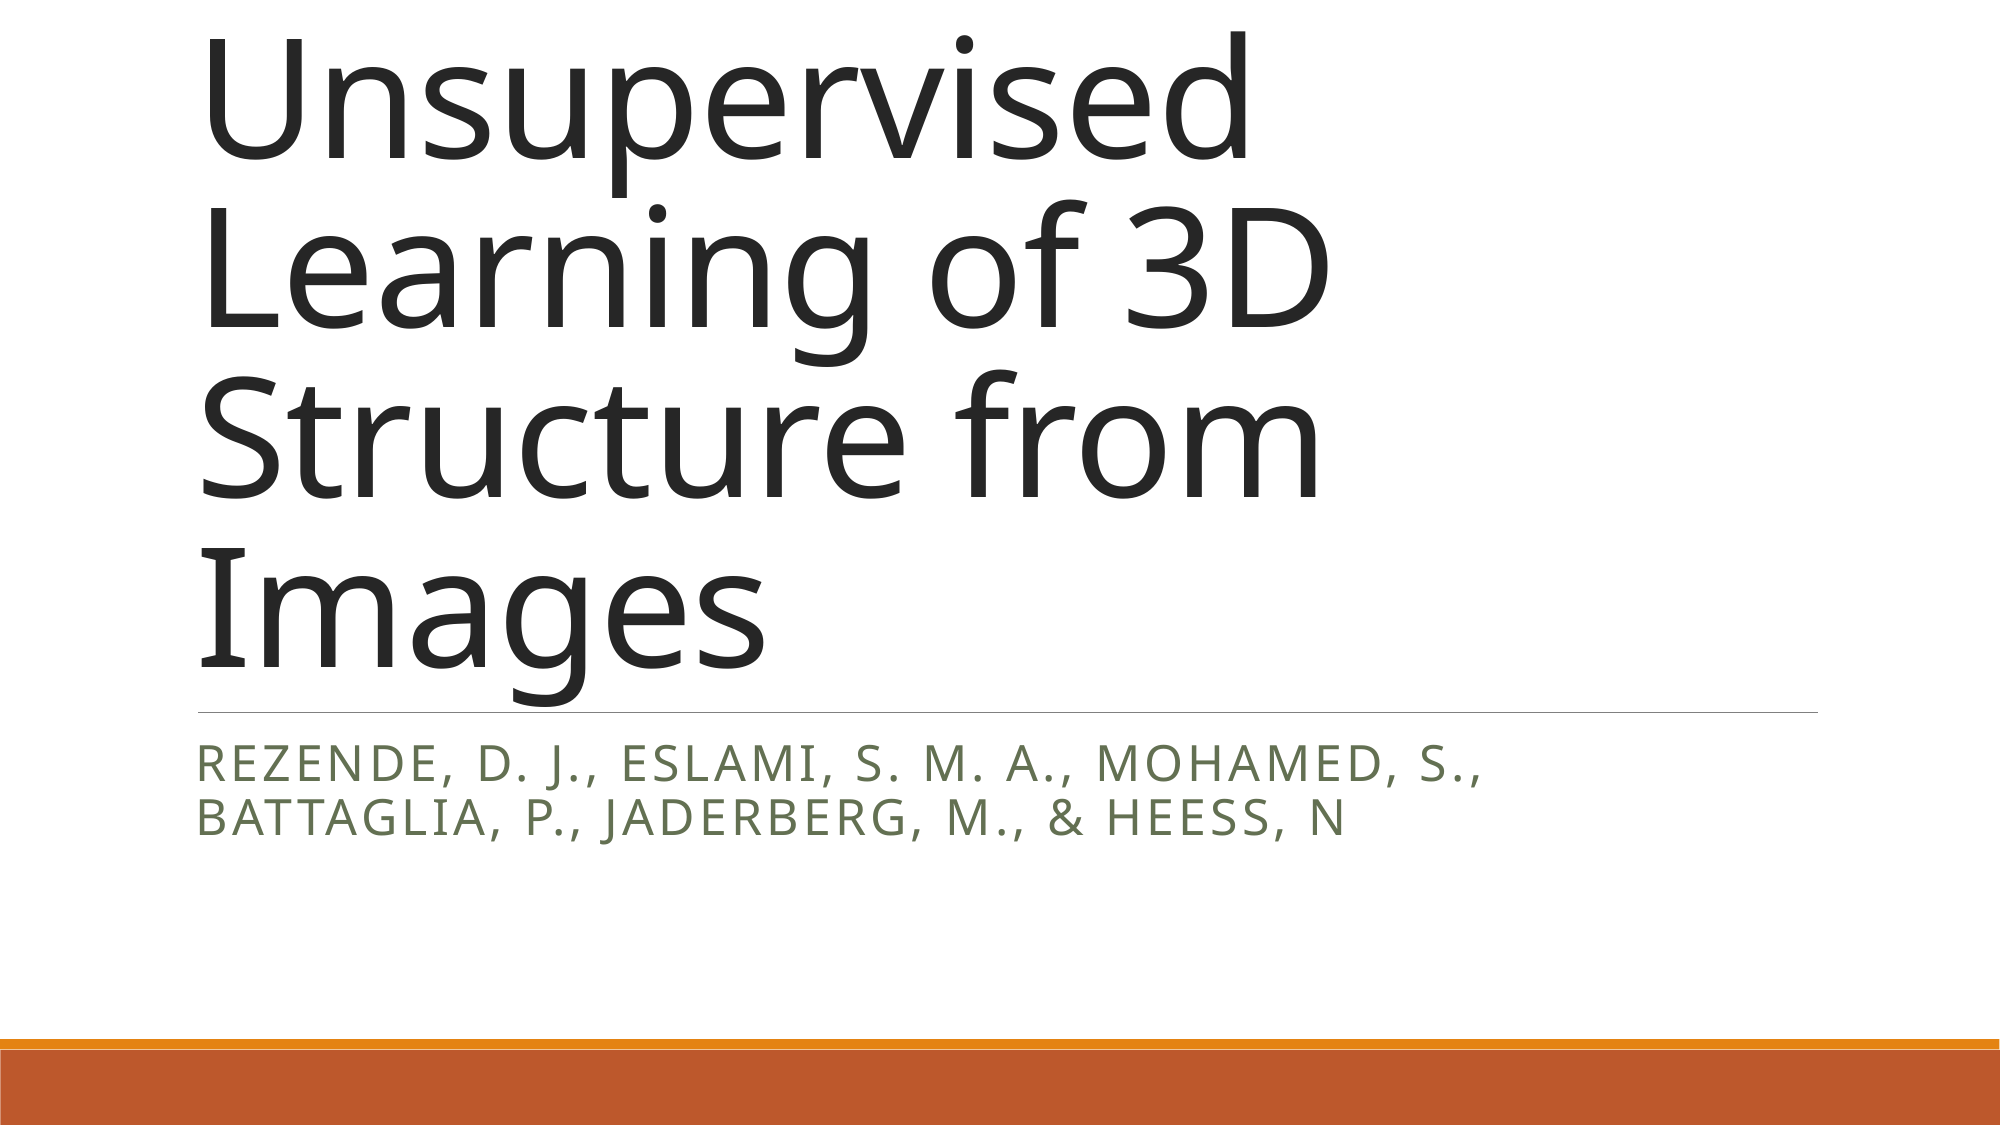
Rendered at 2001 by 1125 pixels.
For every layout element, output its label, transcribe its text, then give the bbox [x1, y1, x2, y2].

subtitle Rezende, D. J., Eslami, S. M. A., Mohamed, S., Battaglia, P., Jaderberg, M., & Heess, N [180, 730, 1831, 919]
title Unsupervised Learning of 3D Structure from Images [180, 124, 1830, 710]
